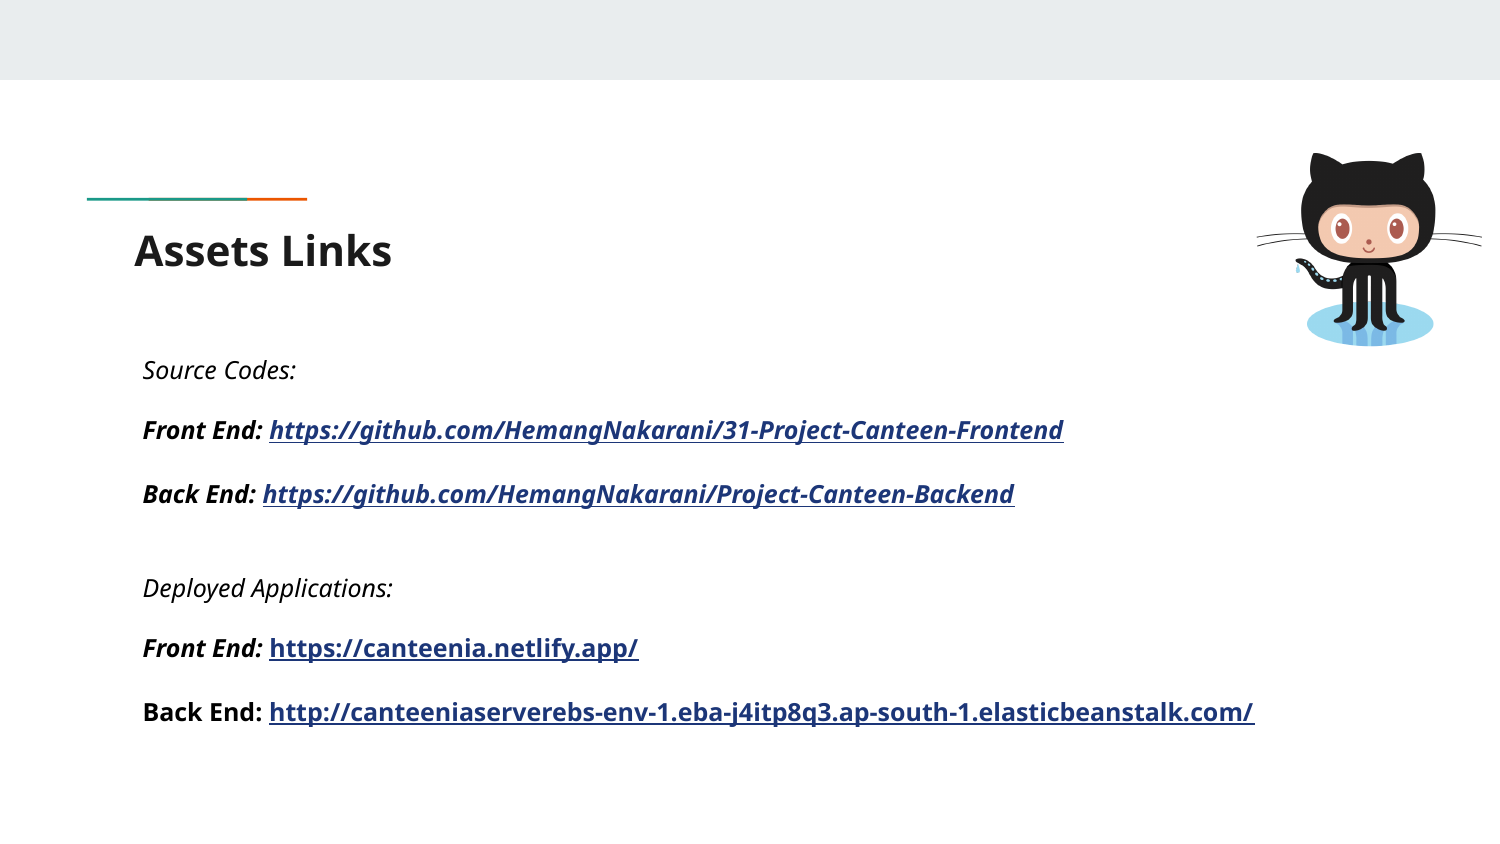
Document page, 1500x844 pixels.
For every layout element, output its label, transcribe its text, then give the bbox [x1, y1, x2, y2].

picture [1248, 149, 1490, 350]
text_box Source Codes: Front End: https://github.com/HemangNakarani/31-Project-Canteen-Frontend Back End: https://github.com/HemangNakarani/Project-Canteen-Backend Deployed Applications: Front End: https://canteenia.netlify.app/ Back End: http://canteeniaserverebs-env-1.eba-j4itp8q3.ap-south-1.elasticbeanstalk.com/ [127, 339, 1373, 844]
title Assets Links [119, 205, 1243, 294]
